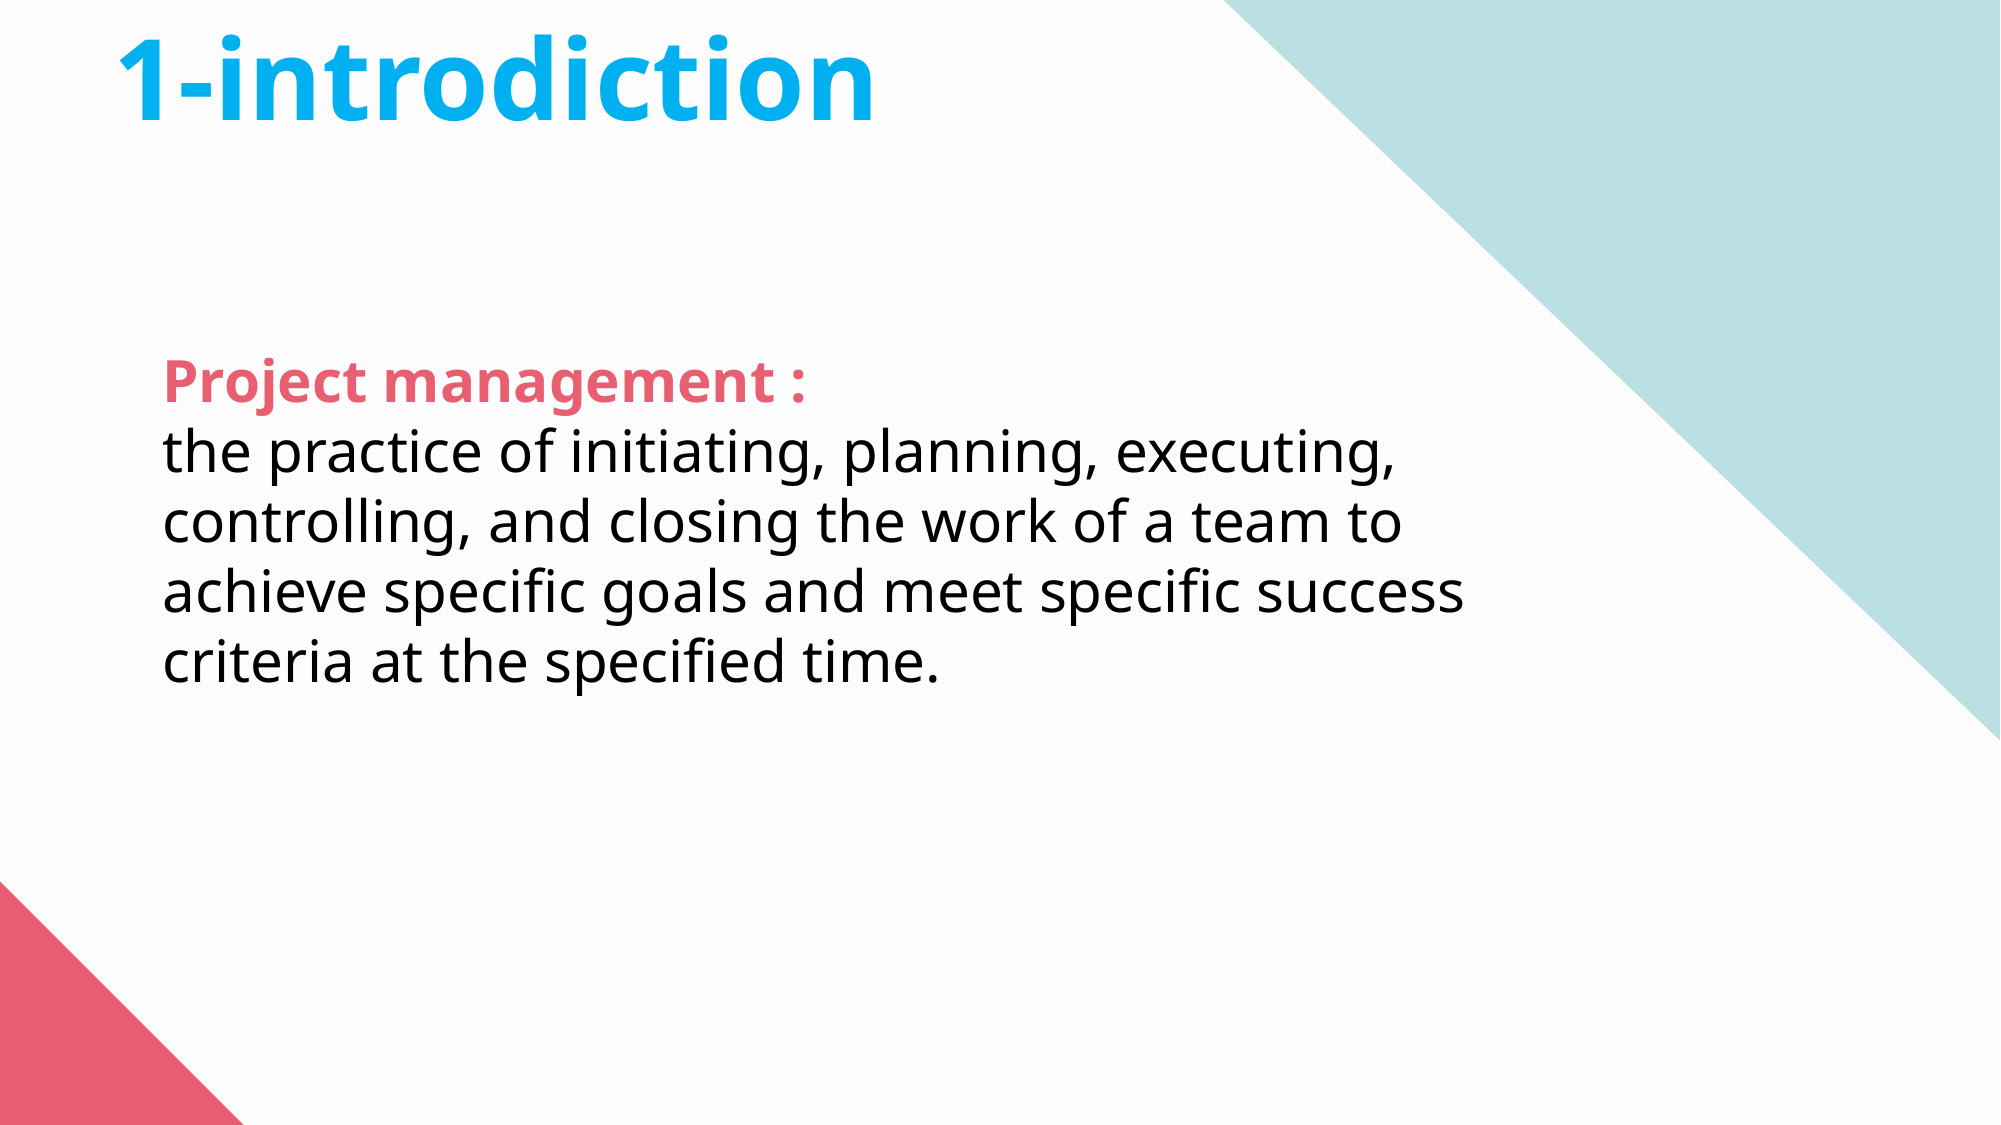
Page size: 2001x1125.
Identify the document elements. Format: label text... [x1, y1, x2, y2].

text_box Project management : the practice of initiating, planning, executing, controlling, and closing the work of a team to achieve specific goals and meet specific success criteria at the specified time. [147, 336, 1560, 702]
text_box 1-introdiction [99, 0, 1098, 151]
text_box [155, 659, 1153, 700]
text_box [0, 879, 246, 1125]
text_box [1221, 0, 2000, 742]
